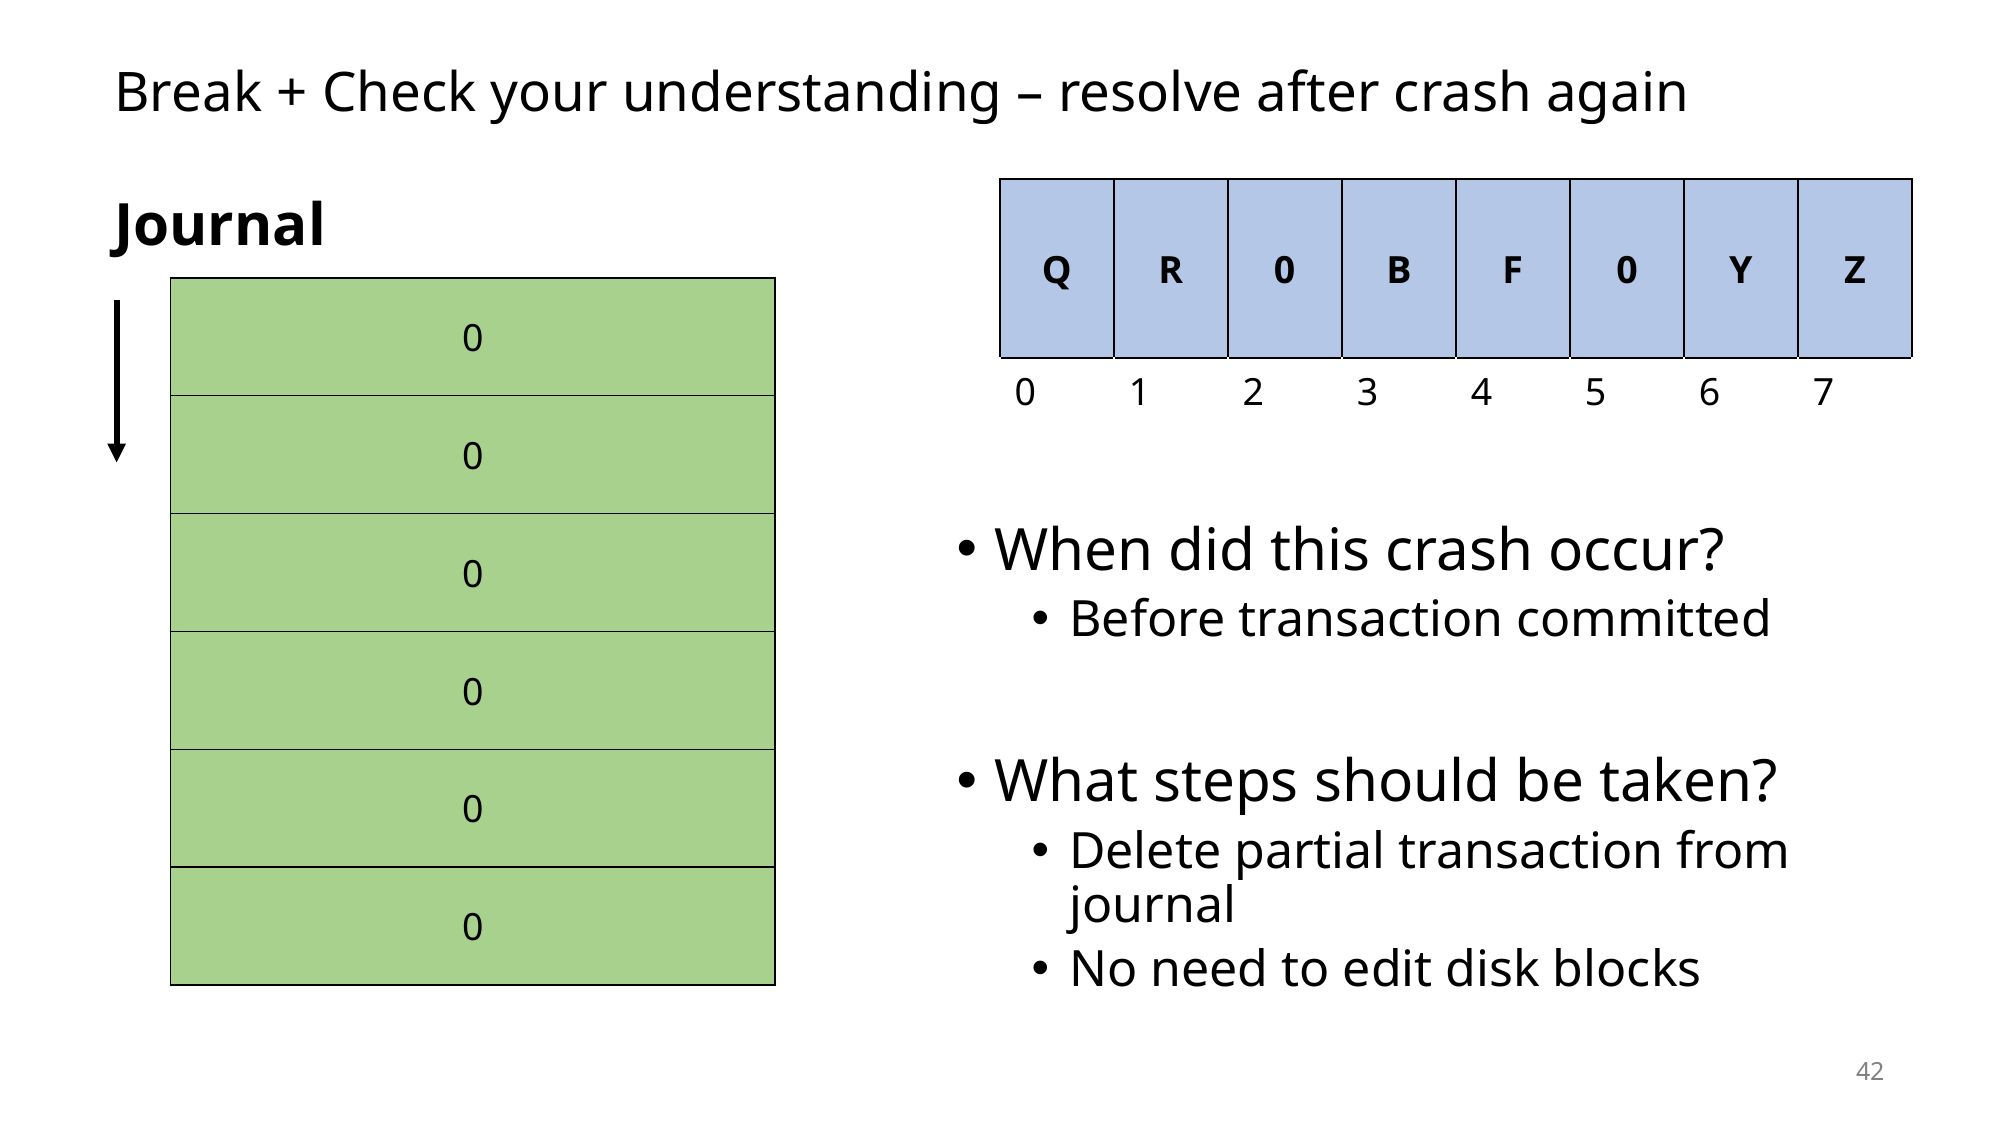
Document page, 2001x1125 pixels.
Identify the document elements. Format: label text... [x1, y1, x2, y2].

list Journal [99, 187, 963, 1013]
title Break + Check your understanding – resolve after crash again [99, 37, 1900, 150]
table_cell 7 [1799, 359, 1911, 438]
table_header Z [1799, 180, 1911, 357]
table_cell 0 [171, 396, 774, 513]
table_cell 3 [1343, 359, 1455, 438]
slide_number 42 [1749, 1042, 1900, 1103]
table_header 0 [171, 279, 774, 395]
table_header F [1457, 180, 1569, 357]
table_cell 0 [171, 868, 774, 984]
table_cell 0 [171, 514, 774, 631]
table_cell 4 [1457, 359, 1569, 438]
table_header 0 [1229, 180, 1341, 357]
table_cell 6 [1685, 359, 1797, 438]
table_cell 0 [171, 632, 774, 749]
table_header Y [1685, 180, 1797, 357]
table_header Q [1001, 180, 1113, 357]
list When did this crash occur? Before transaction committed What steps should be taken? Delete partial transaction from journal No need to edit disk blocks [941, 512, 1901, 1013]
table_header 0 [1571, 180, 1683, 357]
table_cell 1 [1115, 359, 1227, 438]
table_cell 5 [1571, 359, 1683, 438]
table_header R [1115, 180, 1227, 357]
table_cell 2 [1229, 359, 1341, 438]
table_cell 0 [1001, 359, 1113, 438]
table_header B [1343, 180, 1455, 357]
table_cell 0 [171, 750, 774, 866]
